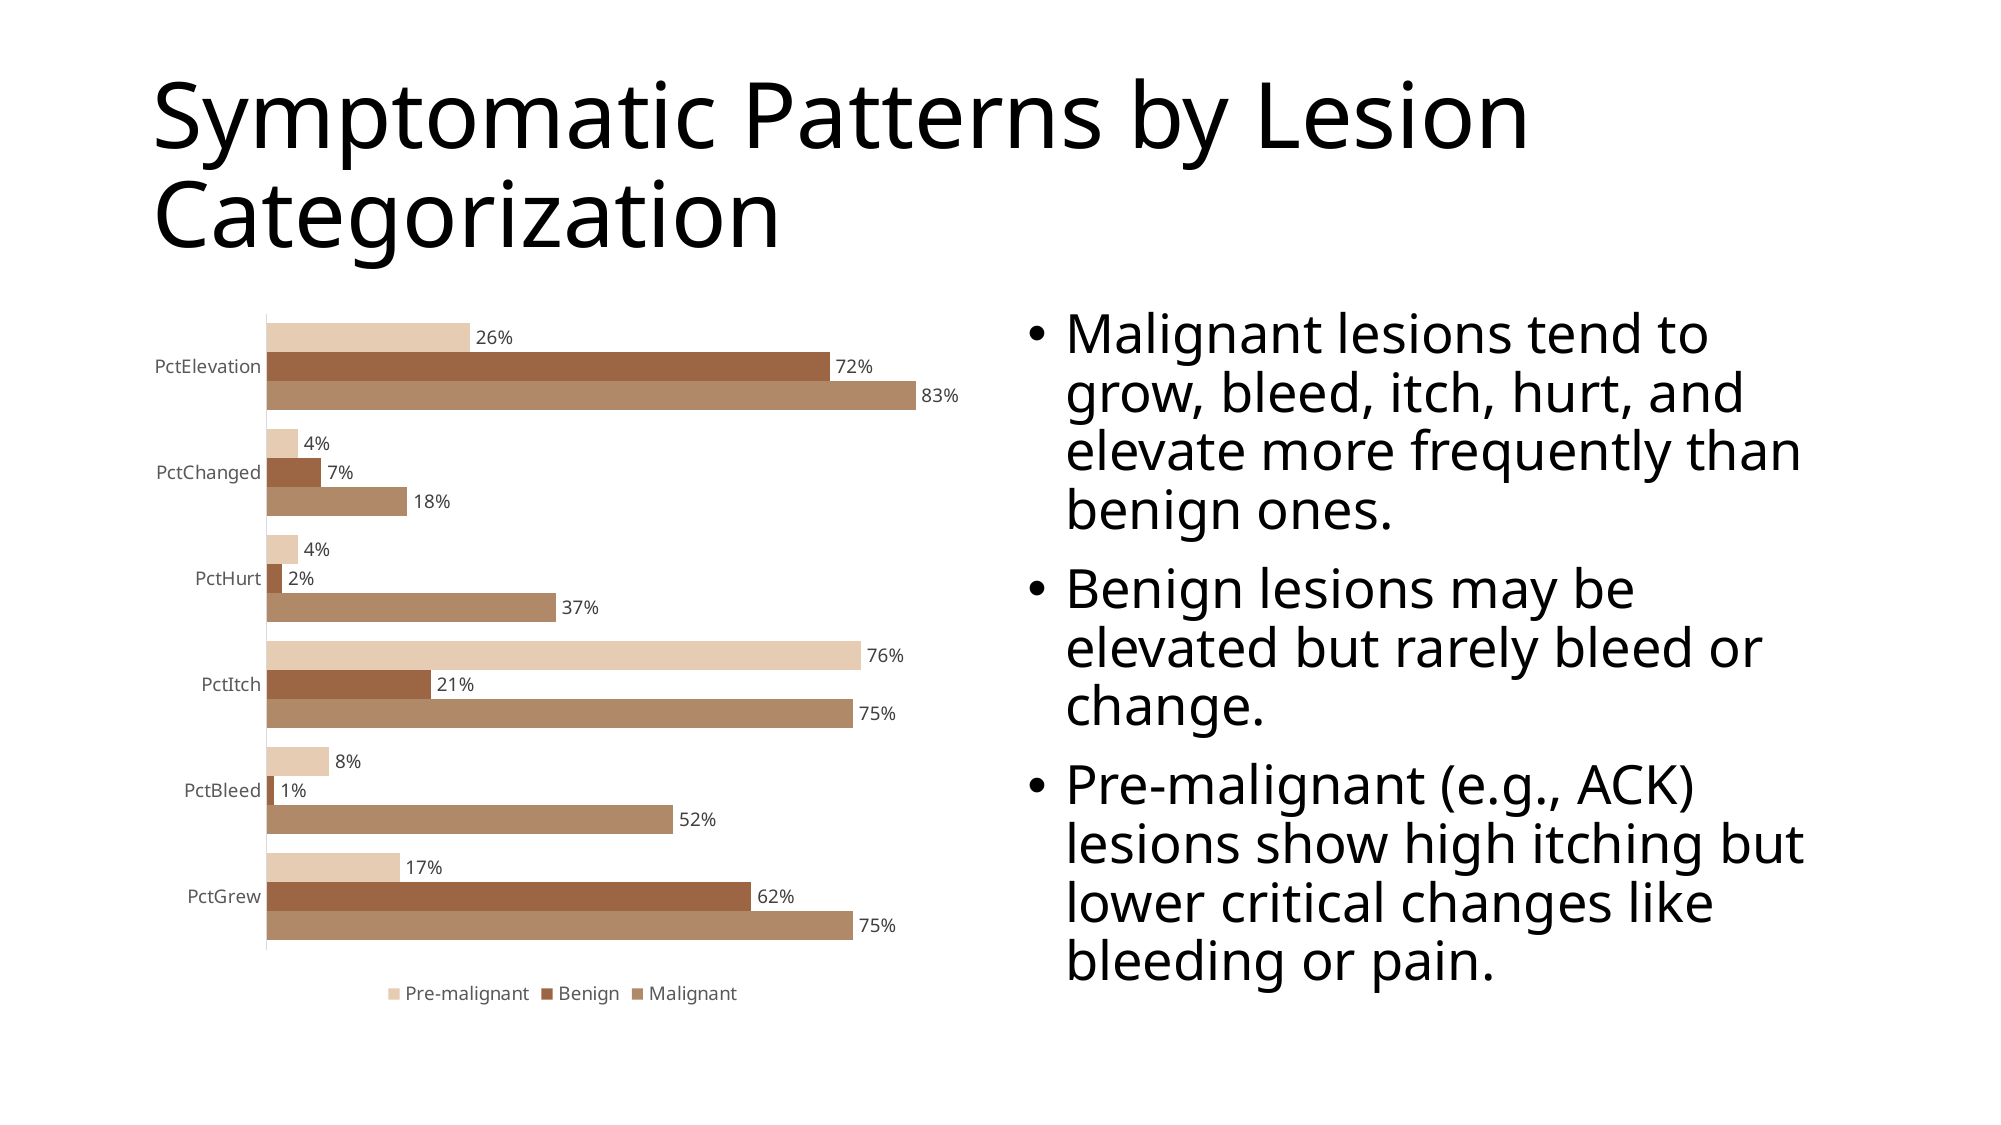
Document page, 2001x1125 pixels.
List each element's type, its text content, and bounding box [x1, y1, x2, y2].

title Symptomatic Patterns by Lesion Categorization [137, 59, 1863, 278]
list Malignant lesions tend to grow, bleed, itch, hurt, and elevate more frequently than benign ones. Benign lesions may be elevated but rarely bleed or change. Pre-malignant (e.g., ACK) lesions show high itching but lower critical changes like bleeding or pain. [1012, 299, 1863, 1014]
chart [136, 298, 988, 1014]
